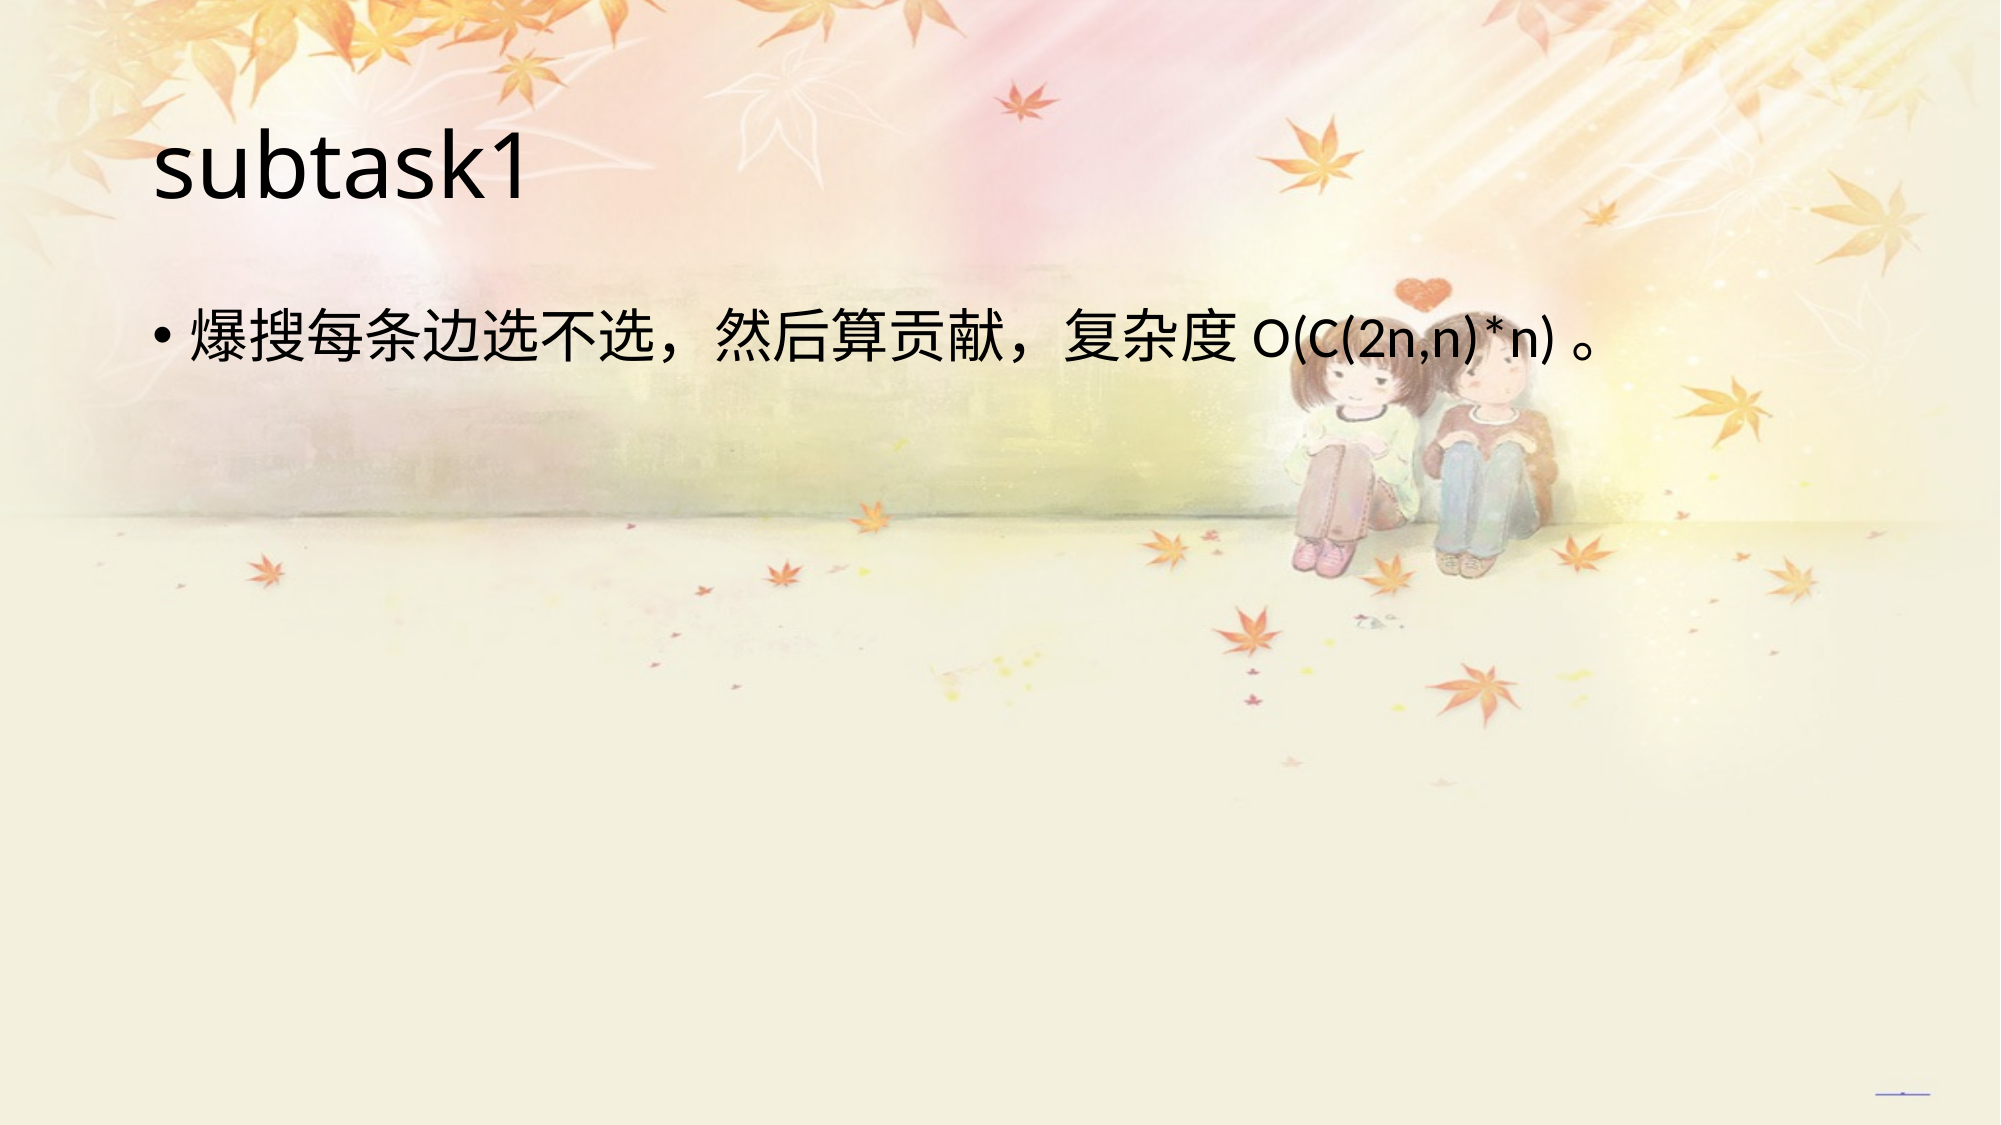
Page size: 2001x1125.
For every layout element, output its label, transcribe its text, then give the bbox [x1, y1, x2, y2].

list 爆搜每条边选不选，然后算贡献，复杂度O(C(2n,n)*n)。 [137, 299, 1863, 1014]
title subtask1 [137, 59, 1863, 278]
